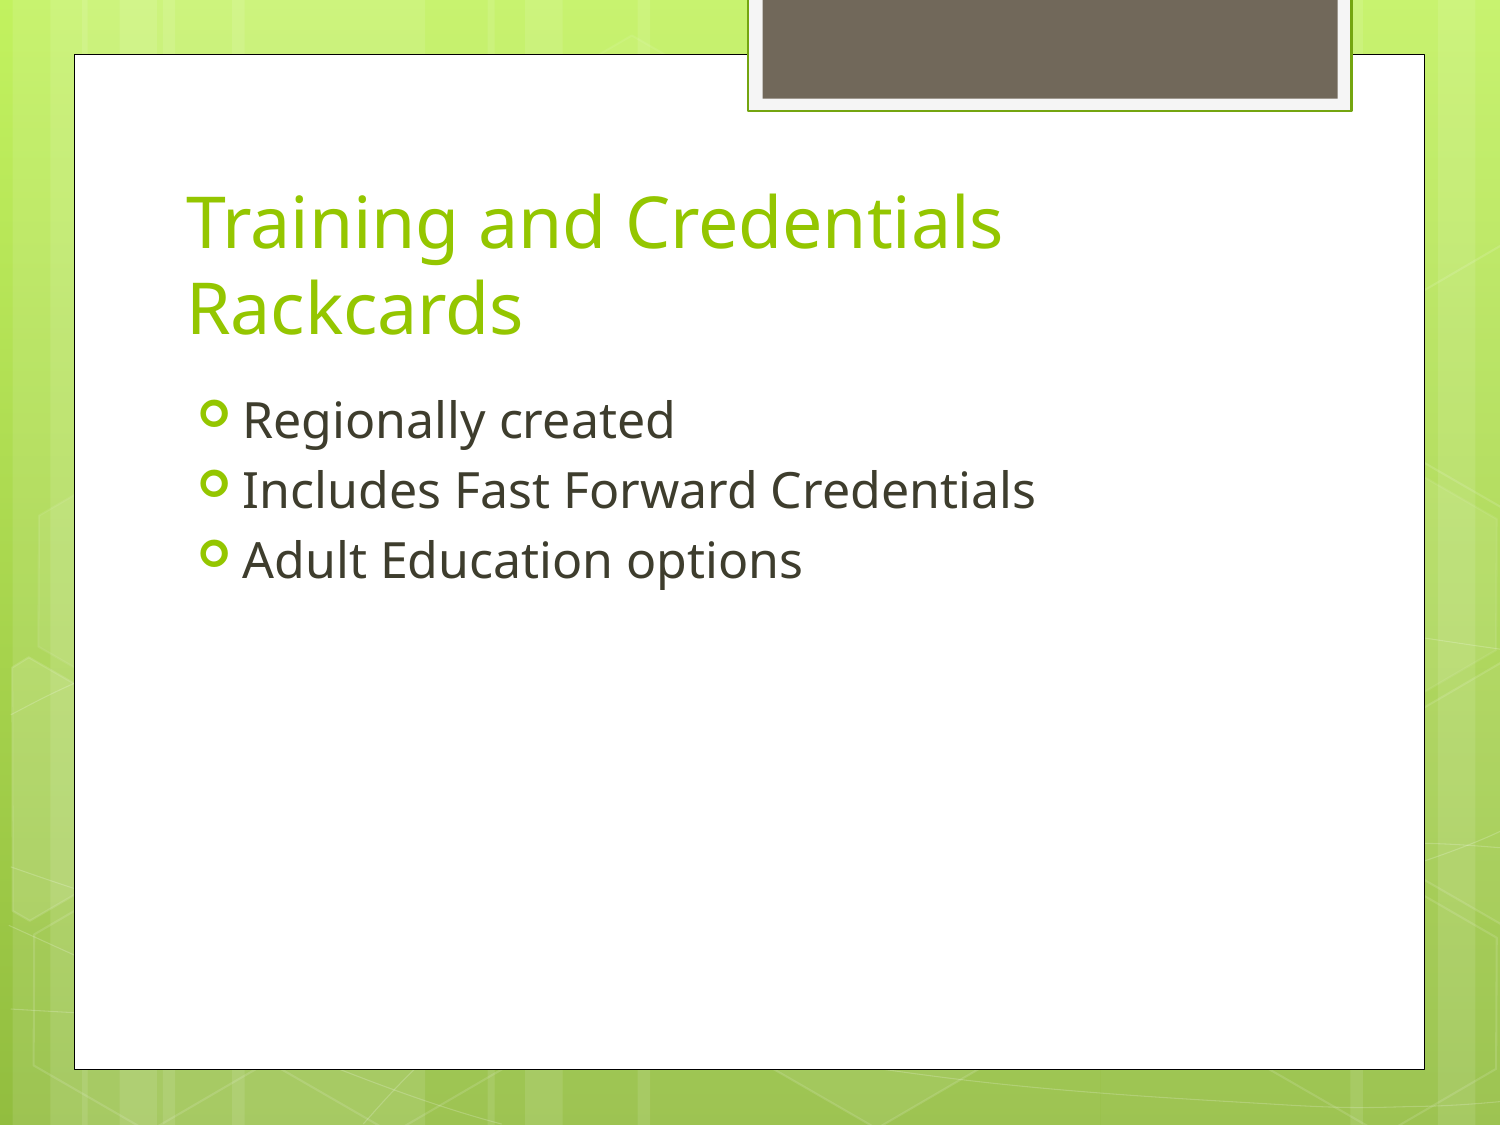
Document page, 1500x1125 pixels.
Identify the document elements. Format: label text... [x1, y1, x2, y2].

list Regionally created Includes Fast Forward Credentials Adult Education options [171, 381, 1283, 957]
title Training and Credentials Rackcards [171, 168, 1324, 357]
